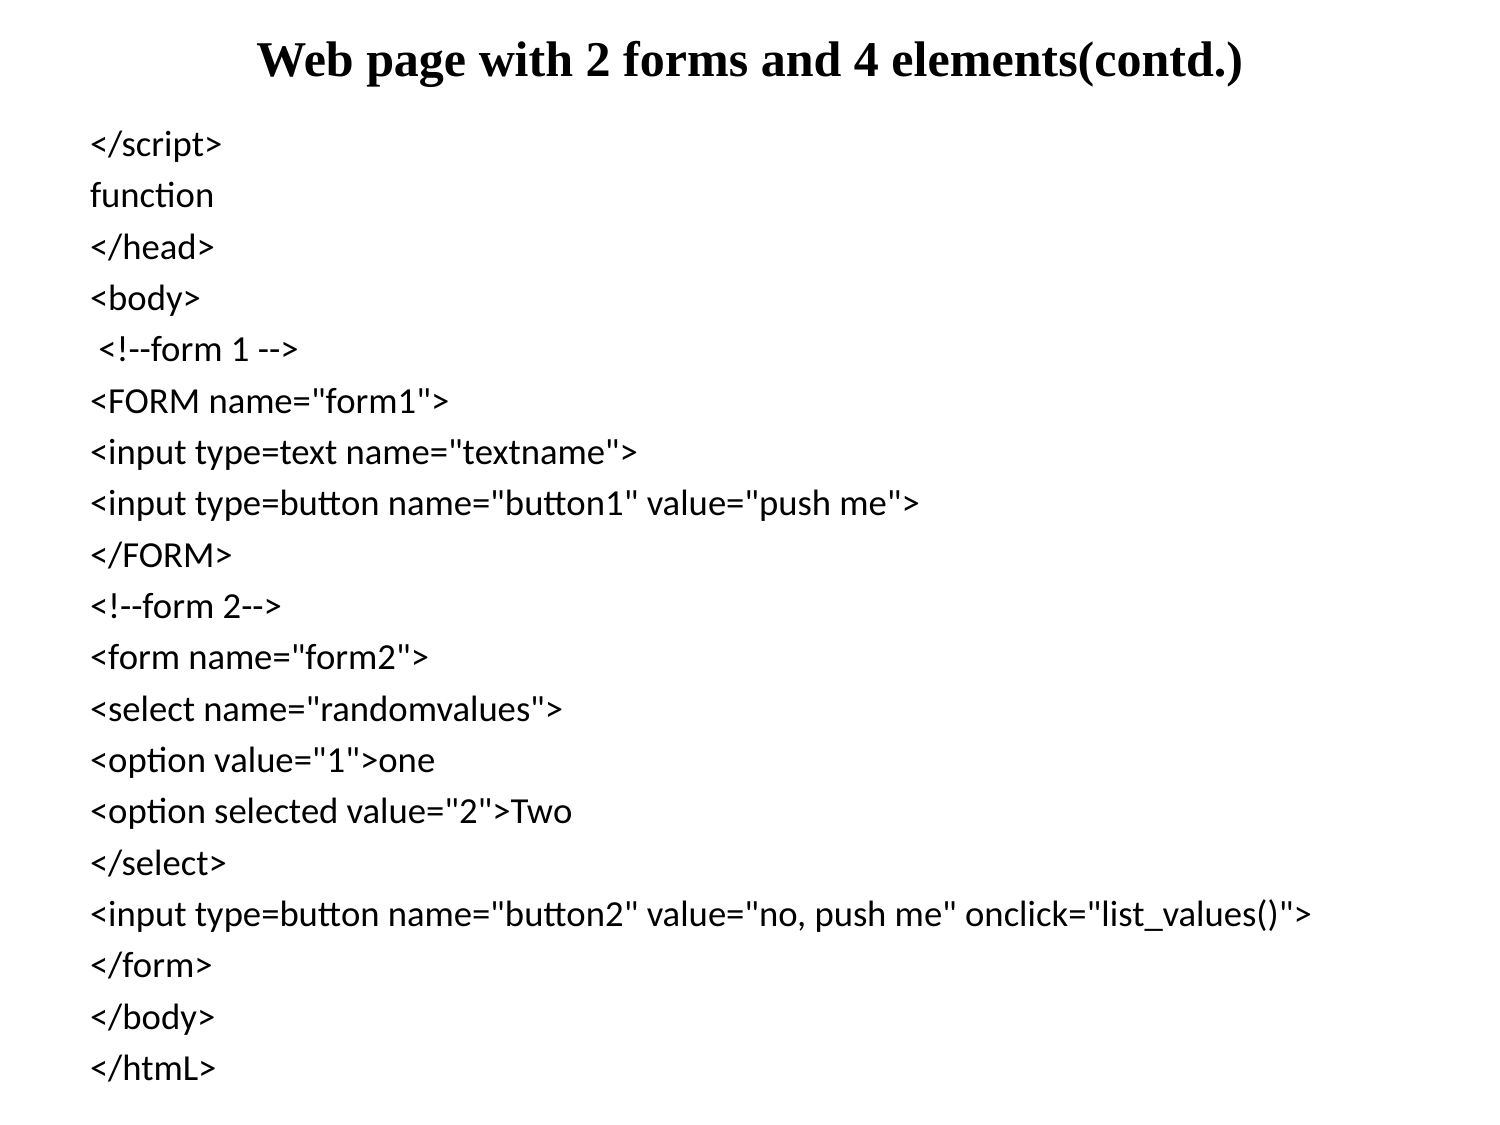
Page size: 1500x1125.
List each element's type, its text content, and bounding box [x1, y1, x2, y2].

title Web page with 2 forms and 4 elements(contd.) [75, 0, 1425, 112]
list </script> function </head> <body> <!--form 1 --> <FORM name="form1"> <input type=text name="textname"> <input type=button name="button1" value="push me"> </FORM> <!--form 2--> <form name="form2"> <select name="randomvalues"> <option value="1">one <option selected value="2">Two </select> <input type=button name="button2" value="no, push me" onclick="list_values()"> </form> </body> </htmL> [75, 112, 1425, 1100]
